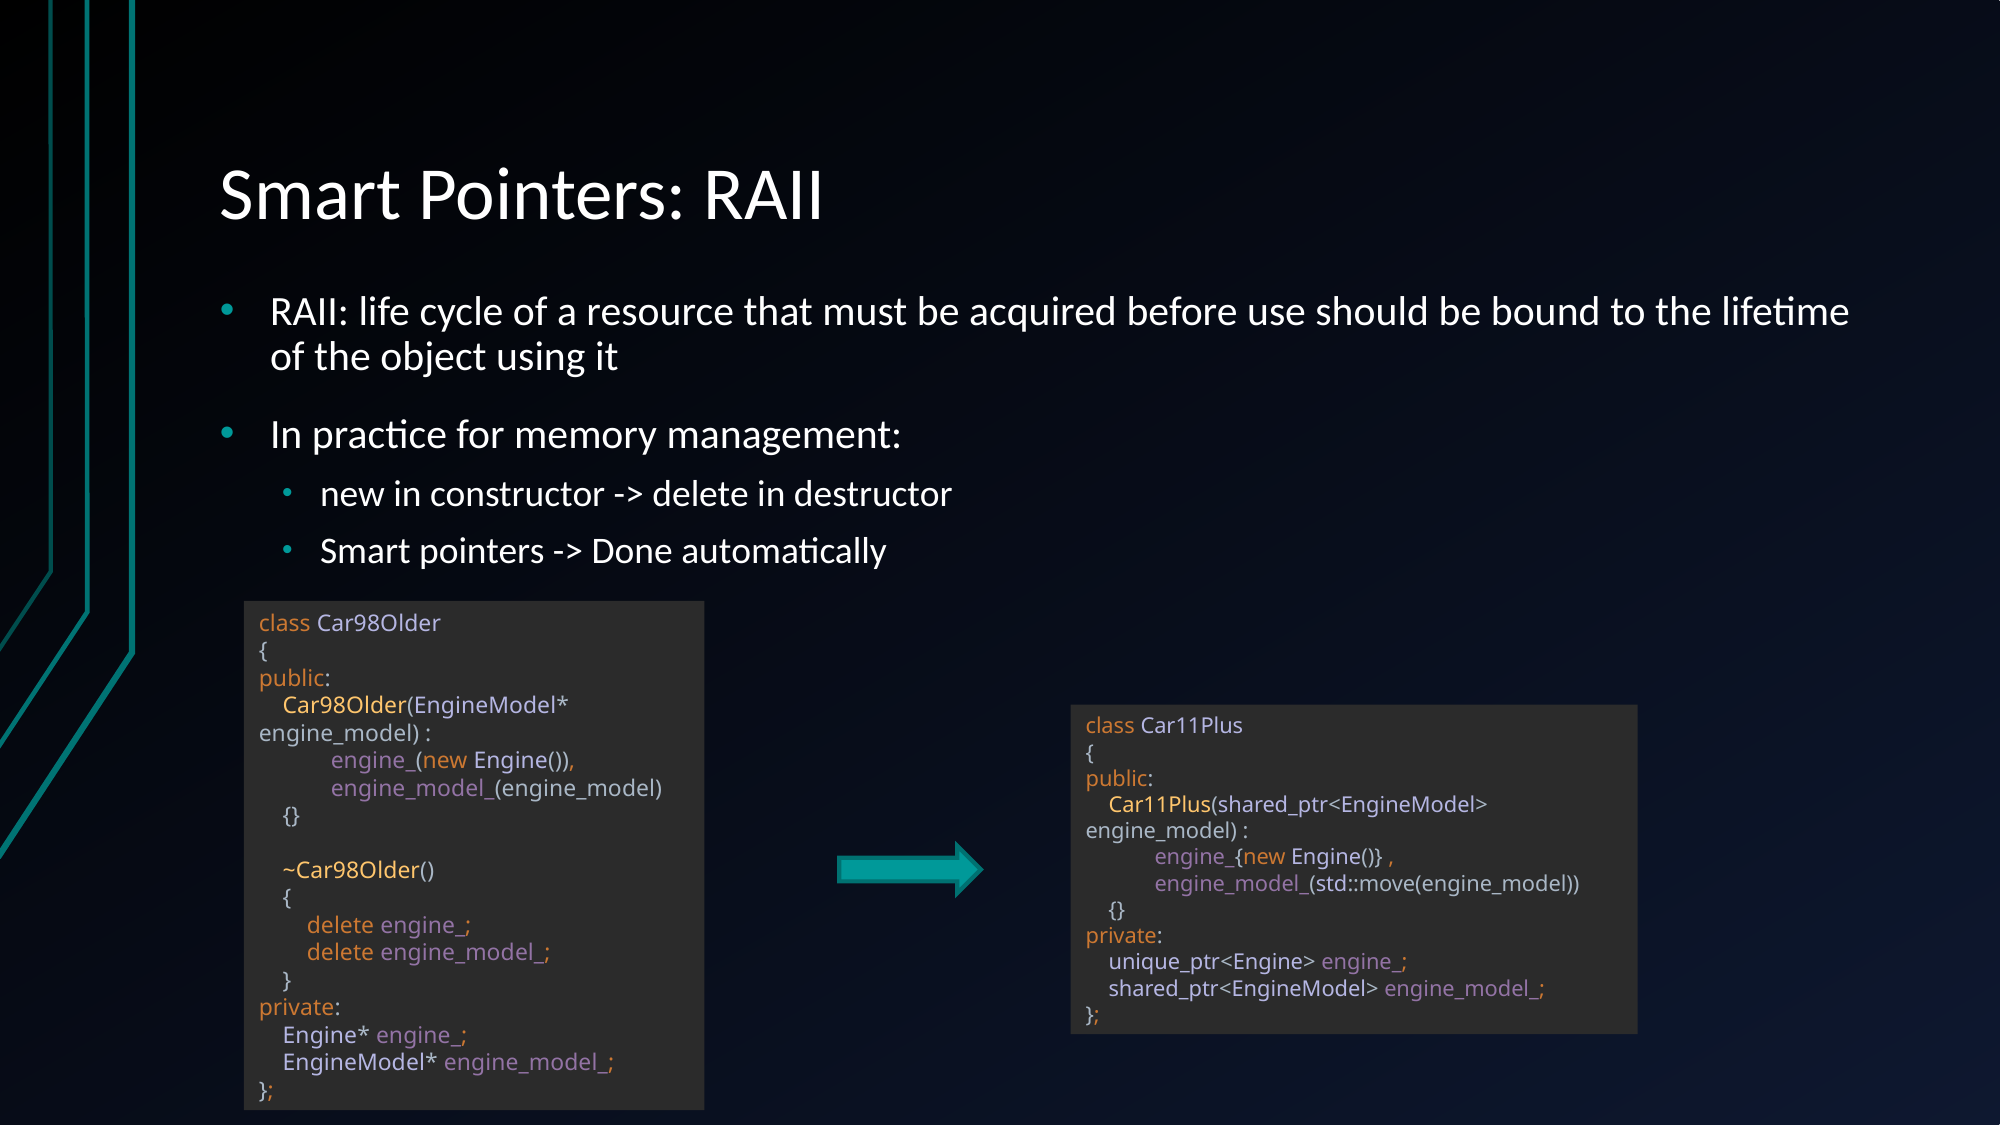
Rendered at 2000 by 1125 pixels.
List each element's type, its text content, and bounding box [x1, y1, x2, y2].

list RAII: life cycle of a resource that must be acquired before use should be bound to the lifetime of the object using it In practice for memory management: new in constructor -> delete in destructor Smart pointers -> Done automatically [199, 279, 1900, 1012]
text_box class Car98Older { public: Car98Older(EngineModel* engine_model) : engine_(new Engine()), engine_model_(engine_model) {} ~Car98Older() { delete engine_; delete engine_model_; } private: Engine* engine_; EngineModel* engine_model_; }; [243, 600, 705, 1111]
text_box [837, 840, 984, 899]
title Smart Pointers: RAII [199, 45, 1900, 246]
text_box class Car11Plus { public: Car11Plus(shared_ptr<EngineModel> engine_model) : engine_{new Engine()} , engine_model_(std::move(engine_model)) {} private: unique_ptr<Engine> engine_; shared_ptr<EngineModel> engine_model_; }; [1070, 704, 1638, 1035]
